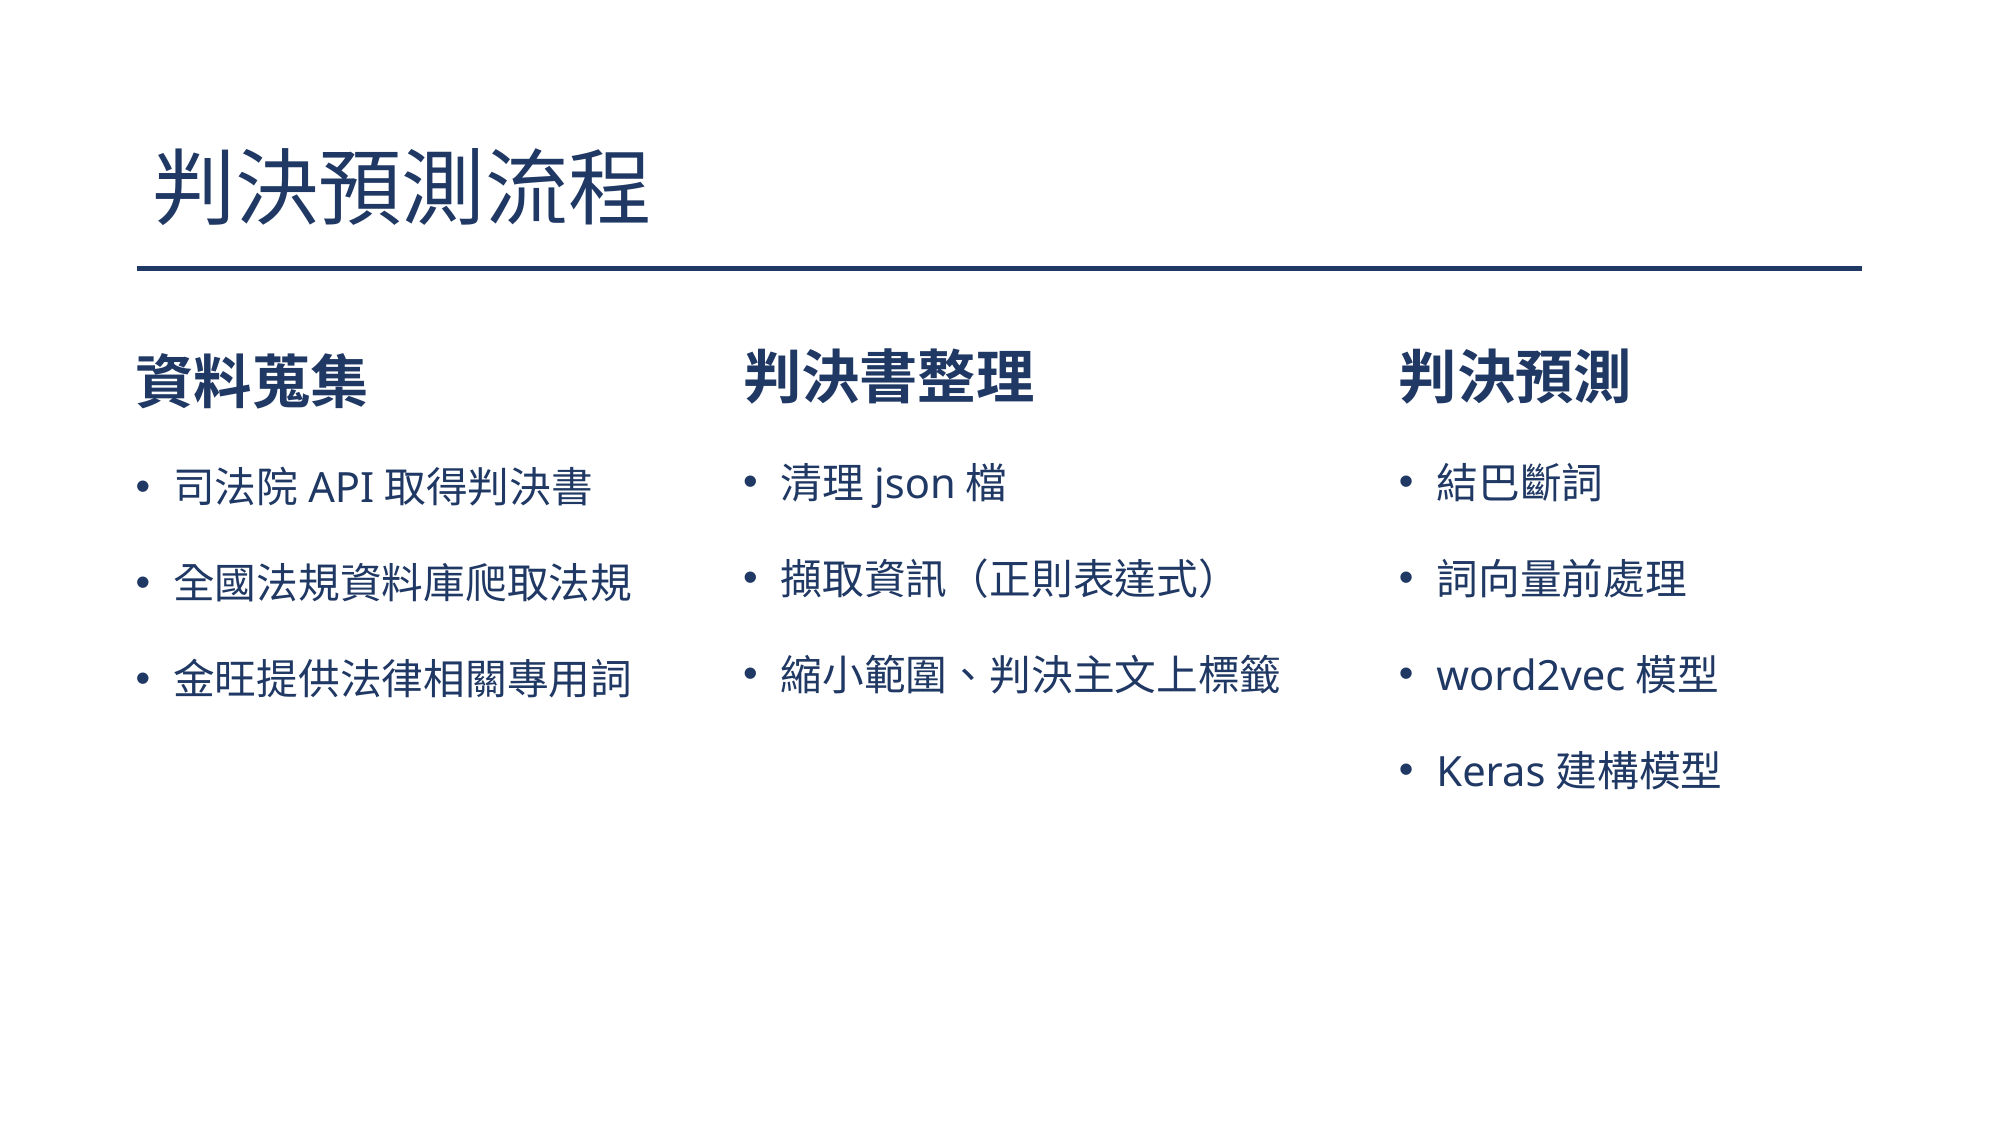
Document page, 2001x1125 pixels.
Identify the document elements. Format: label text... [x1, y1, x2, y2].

list 資料蒐集 司法院API取得判決書 全國法規資料庫爬取法規 金旺提供法律相關專用詞 [120, 302, 728, 908]
text_box 判決書整理 清理json檔 擷取資訊（正則表達式） 縮小範圍、判決主文上標籤 [728, 298, 1383, 908]
title 判決預測流程 [137, 117, 1863, 266]
text_box 判決預測 結巴斷詞 詞向量前處理 word2vec模型 Keras建構模型 [1383, 298, 1972, 908]
